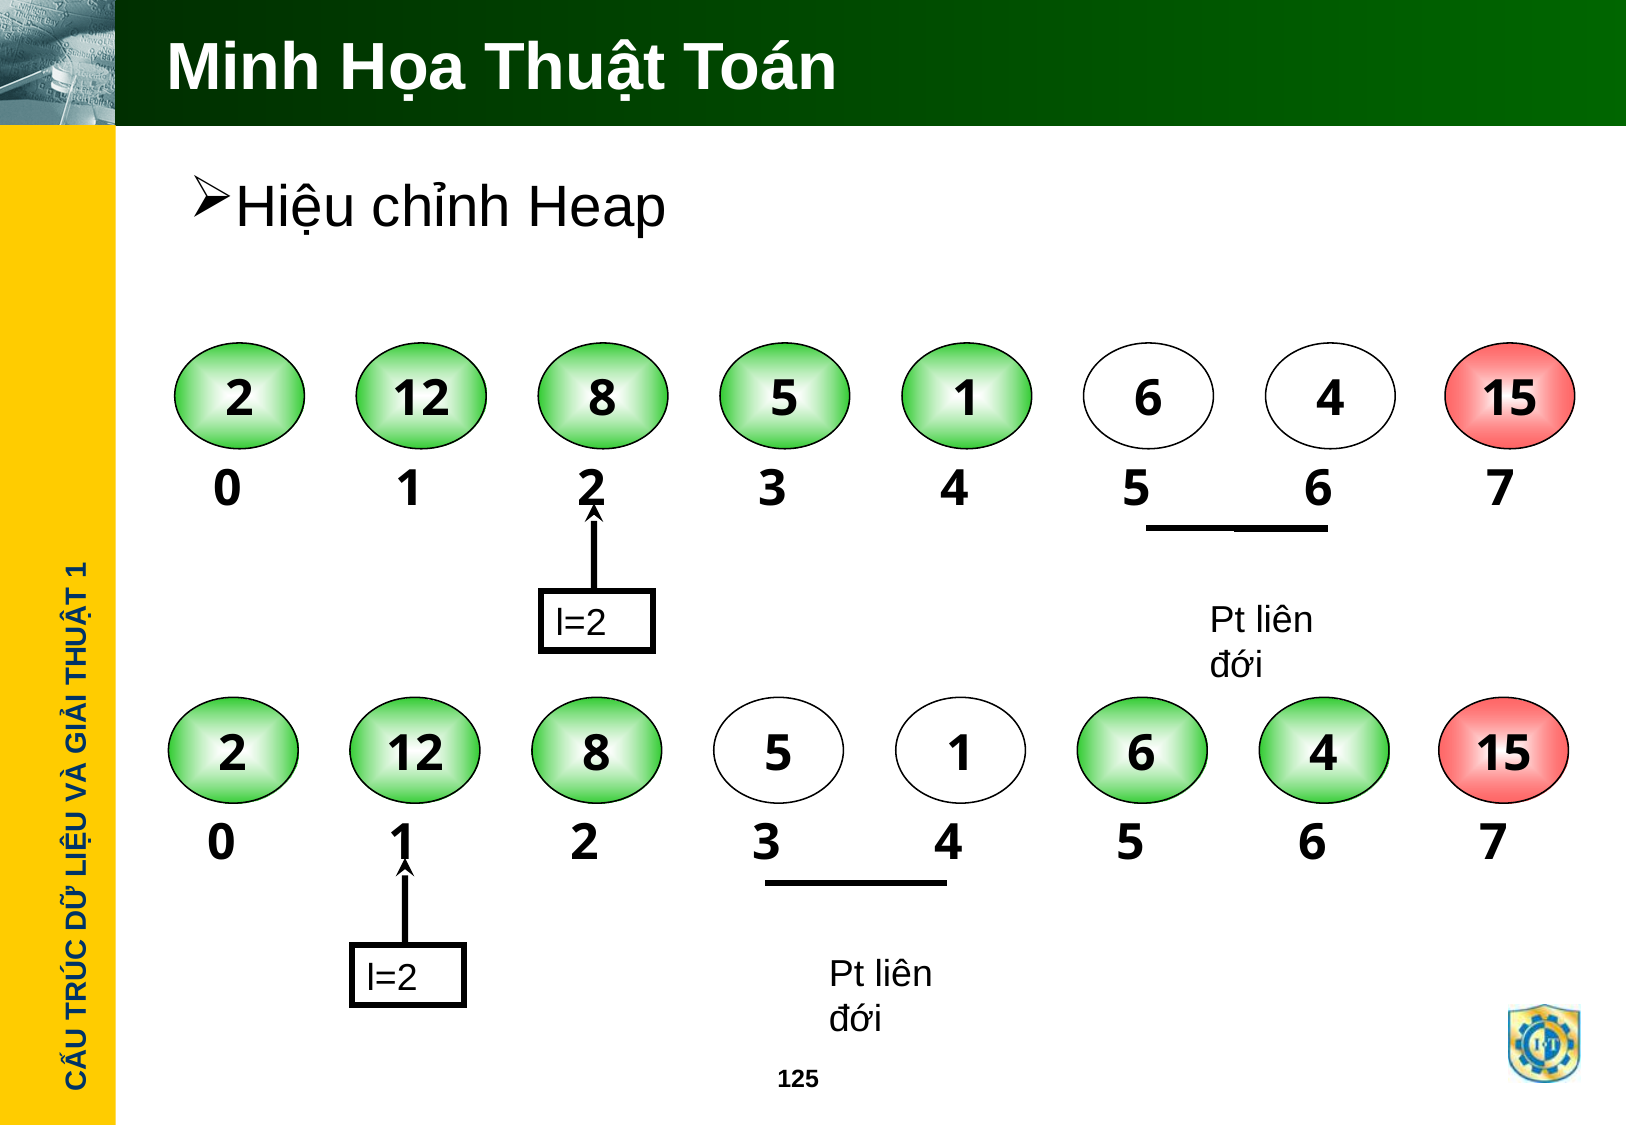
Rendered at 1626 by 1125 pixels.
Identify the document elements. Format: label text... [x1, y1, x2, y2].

text_box 8 [538, 342, 668, 430]
text_box 15 [1438, 697, 1569, 785]
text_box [156, 786, 1560, 887]
text_box 15 [1445, 342, 1575, 430]
text_box 2 [174, 342, 305, 430]
text_box 4 [1265, 342, 1396, 430]
text_box 1 [895, 697, 1026, 785]
text_box 6 [1083, 342, 1214, 430]
text_box 5 [713, 697, 844, 785]
text_box 8 [531, 697, 662, 785]
picture [1508, 1004, 1581, 1083]
title Minh Họa Thuật Toán [151, 12, 1593, 113]
text_box 6 [1077, 697, 1208, 785]
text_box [162, 432, 1566, 533]
text_box Hiệu chỉnh Heap [174, 160, 695, 246]
text_box 5 [720, 342, 850, 430]
text_box Pt liên đới [1194, 587, 1333, 692]
text_box 12 [356, 342, 487, 430]
text_box l=2 [351, 945, 465, 1005]
text_box 12 [349, 697, 480, 785]
text_box 4 [1259, 697, 1389, 785]
picture [0, 0, 116, 125]
text_box 2 [168, 697, 299, 785]
text_box l=2 [540, 590, 654, 651]
text_box 1 [902, 342, 1032, 430]
text_box Pt liên đới [814, 941, 952, 1047]
